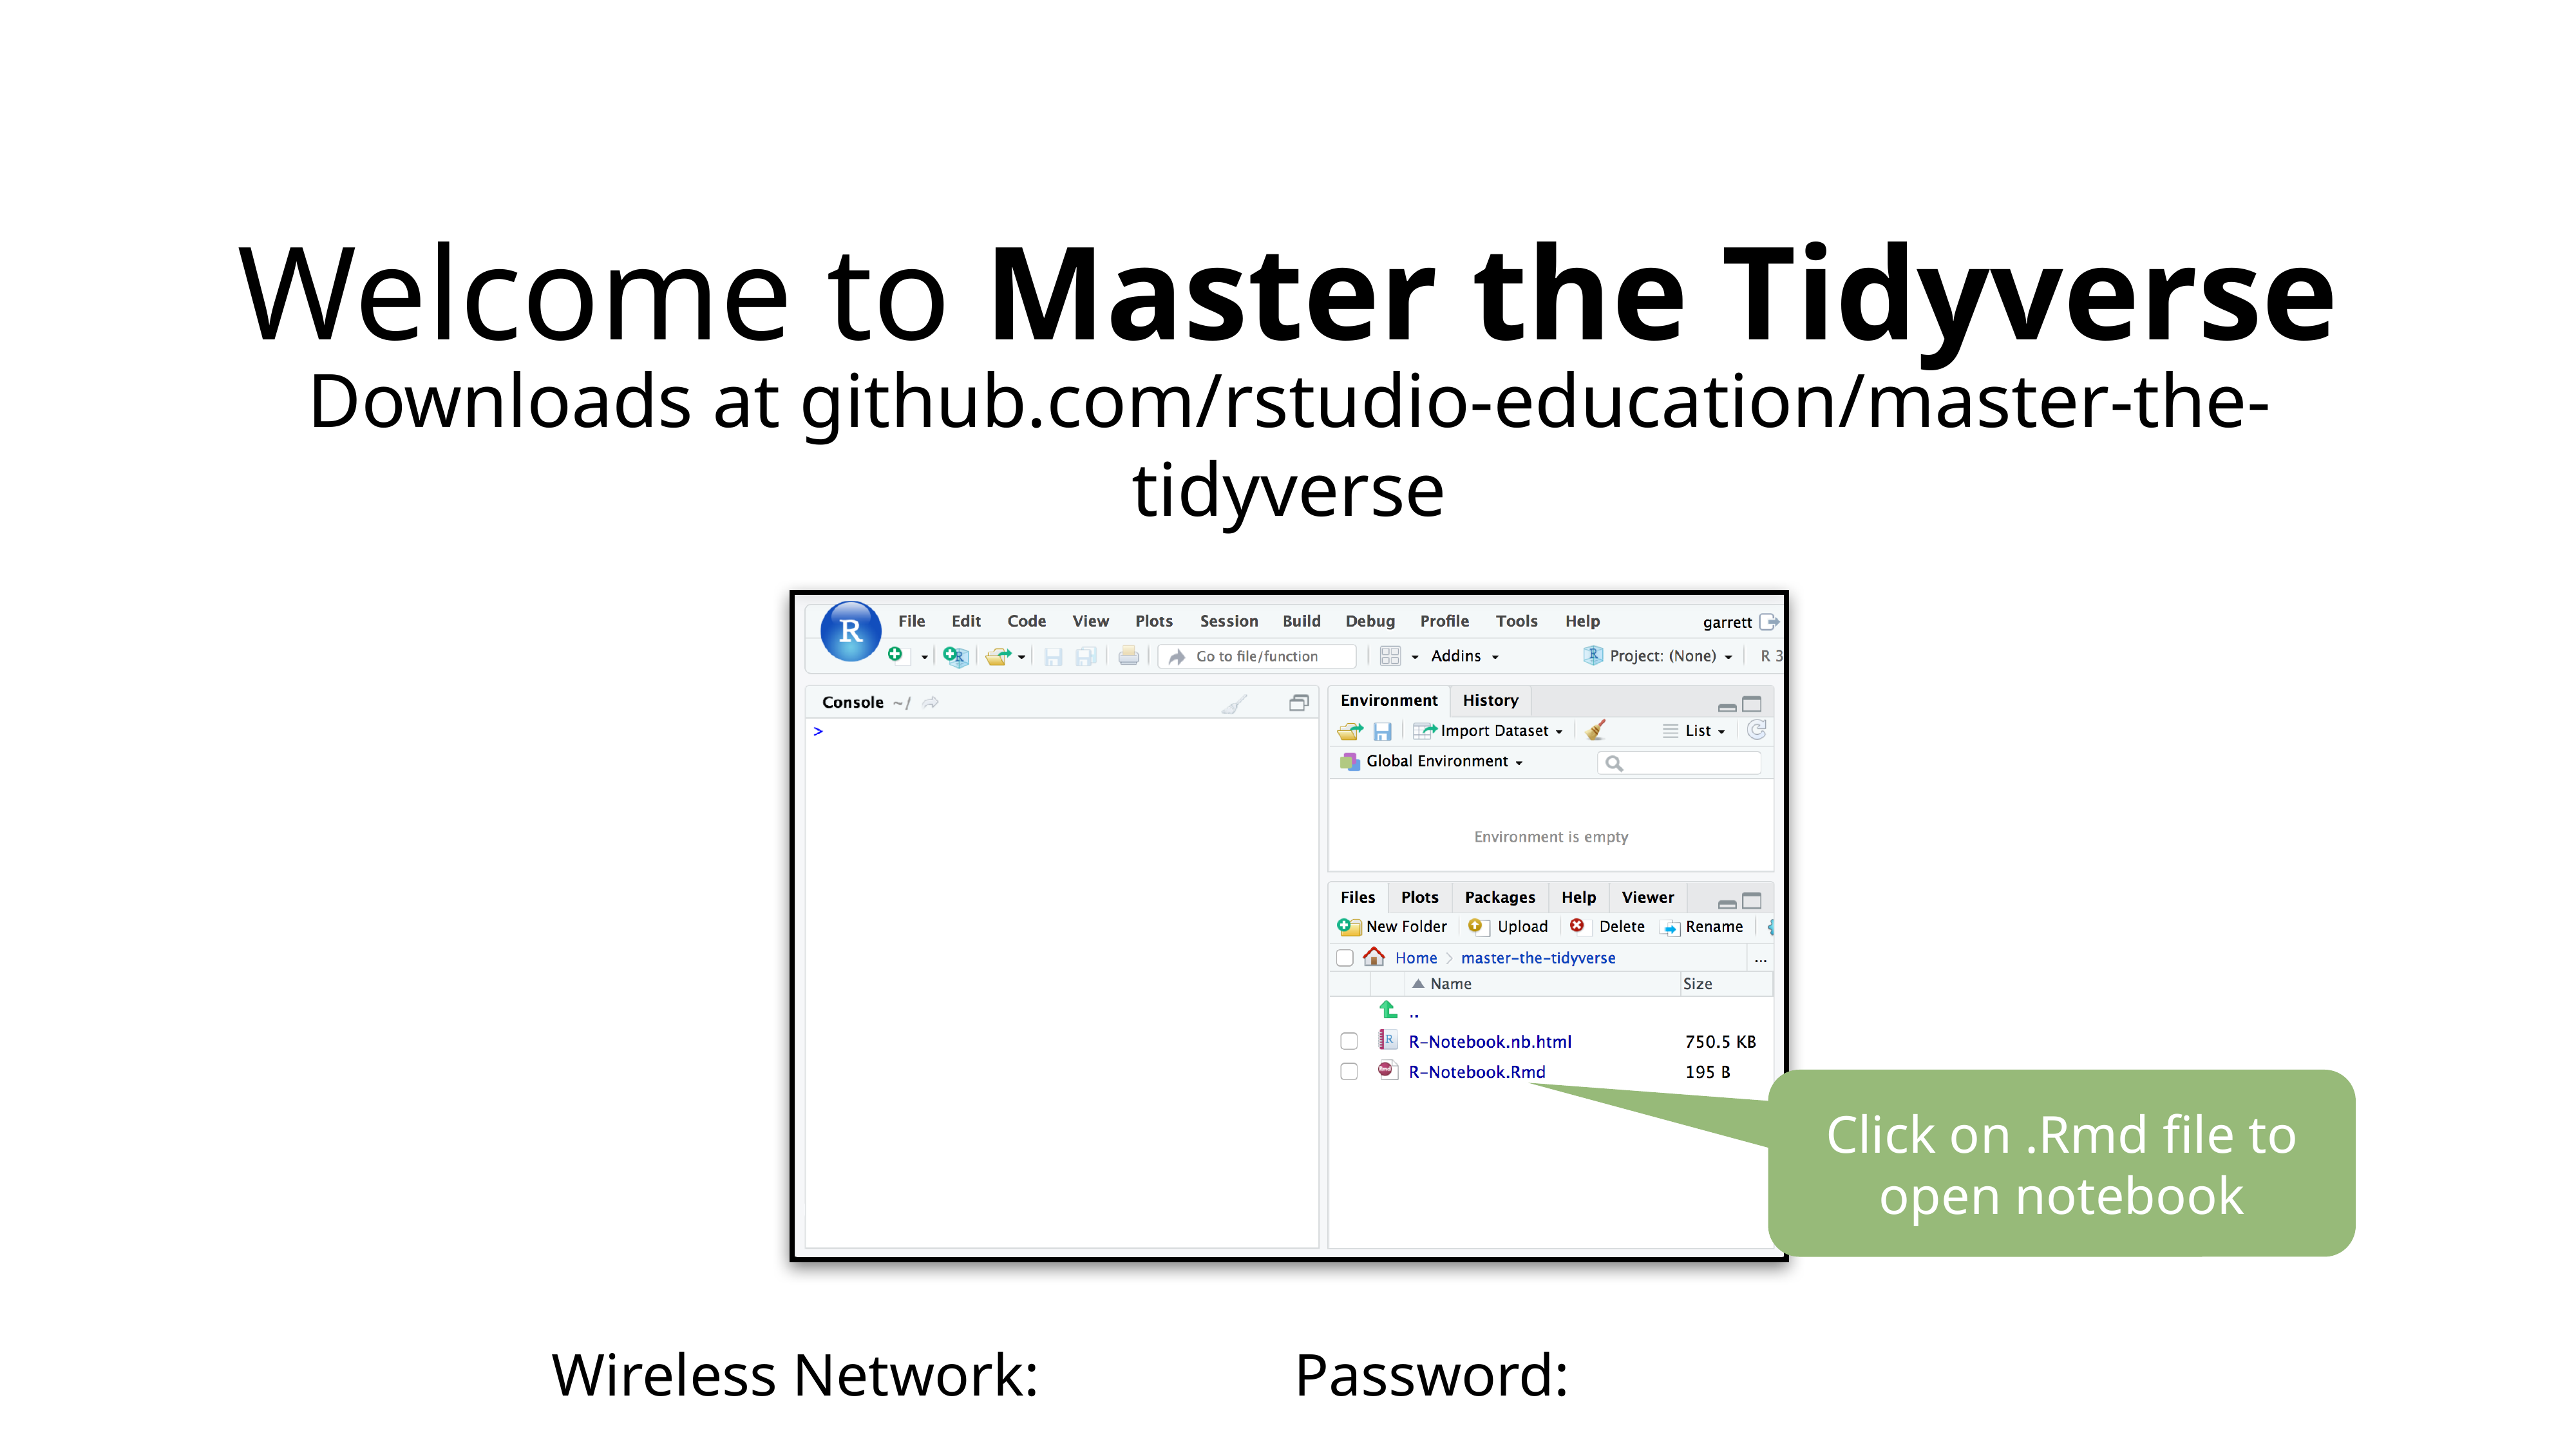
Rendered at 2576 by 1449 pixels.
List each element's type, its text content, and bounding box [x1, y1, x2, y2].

text_box Click on .Rmd file to open notebook [1785, 1069, 2356, 1257]
text_box Downloads at github.com/rstudio-education/master-the-tidyverse [215, 346, 2363, 538]
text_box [795, 594, 1785, 1257]
text_box Wireless Network: Password: [544, 1343, 2035, 1414]
text_box Welcome to Master the Tidyverse [186, 171, 2390, 405]
